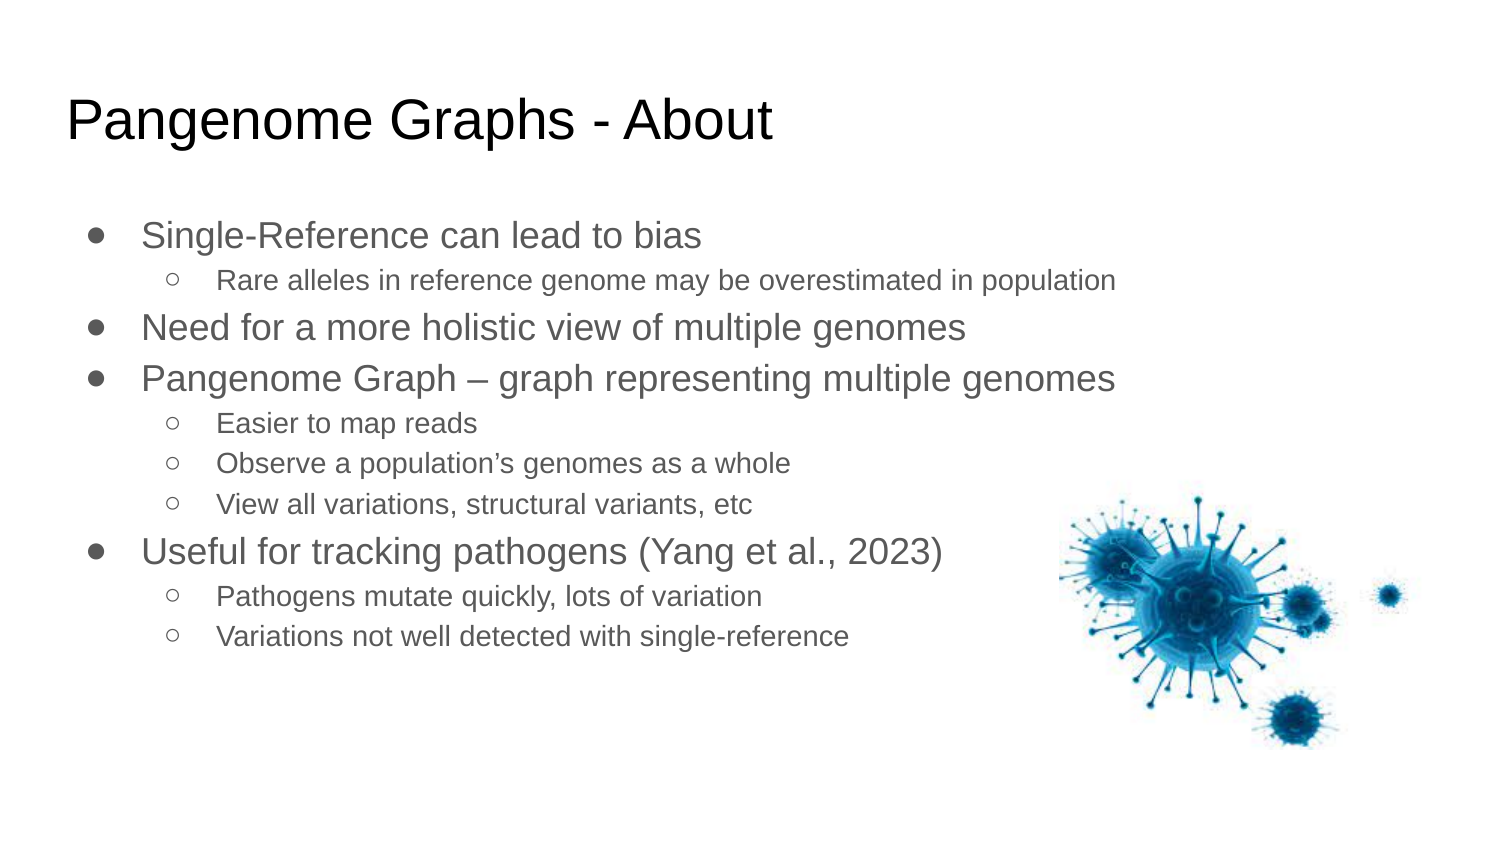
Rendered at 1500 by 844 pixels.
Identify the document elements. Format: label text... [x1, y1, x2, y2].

list Single-Reference can lead to bias Rare alleles in reference genome may be overestimated in population Need for a more holistic view of multiple genomes Pangenome Graph – graph representing multiple genomes Easier to map reads Observe a population’s genomes as a whole View all variations, structural variants, etc Useful for tracking pathogens (Yang et al., 2023) Pathogens mutate quickly, lots of variation Variations not well detected with single-reference [51, 189, 1449, 750]
title Pangenome Graphs - About [51, 72, 1449, 167]
picture [1058, 456, 1450, 750]
